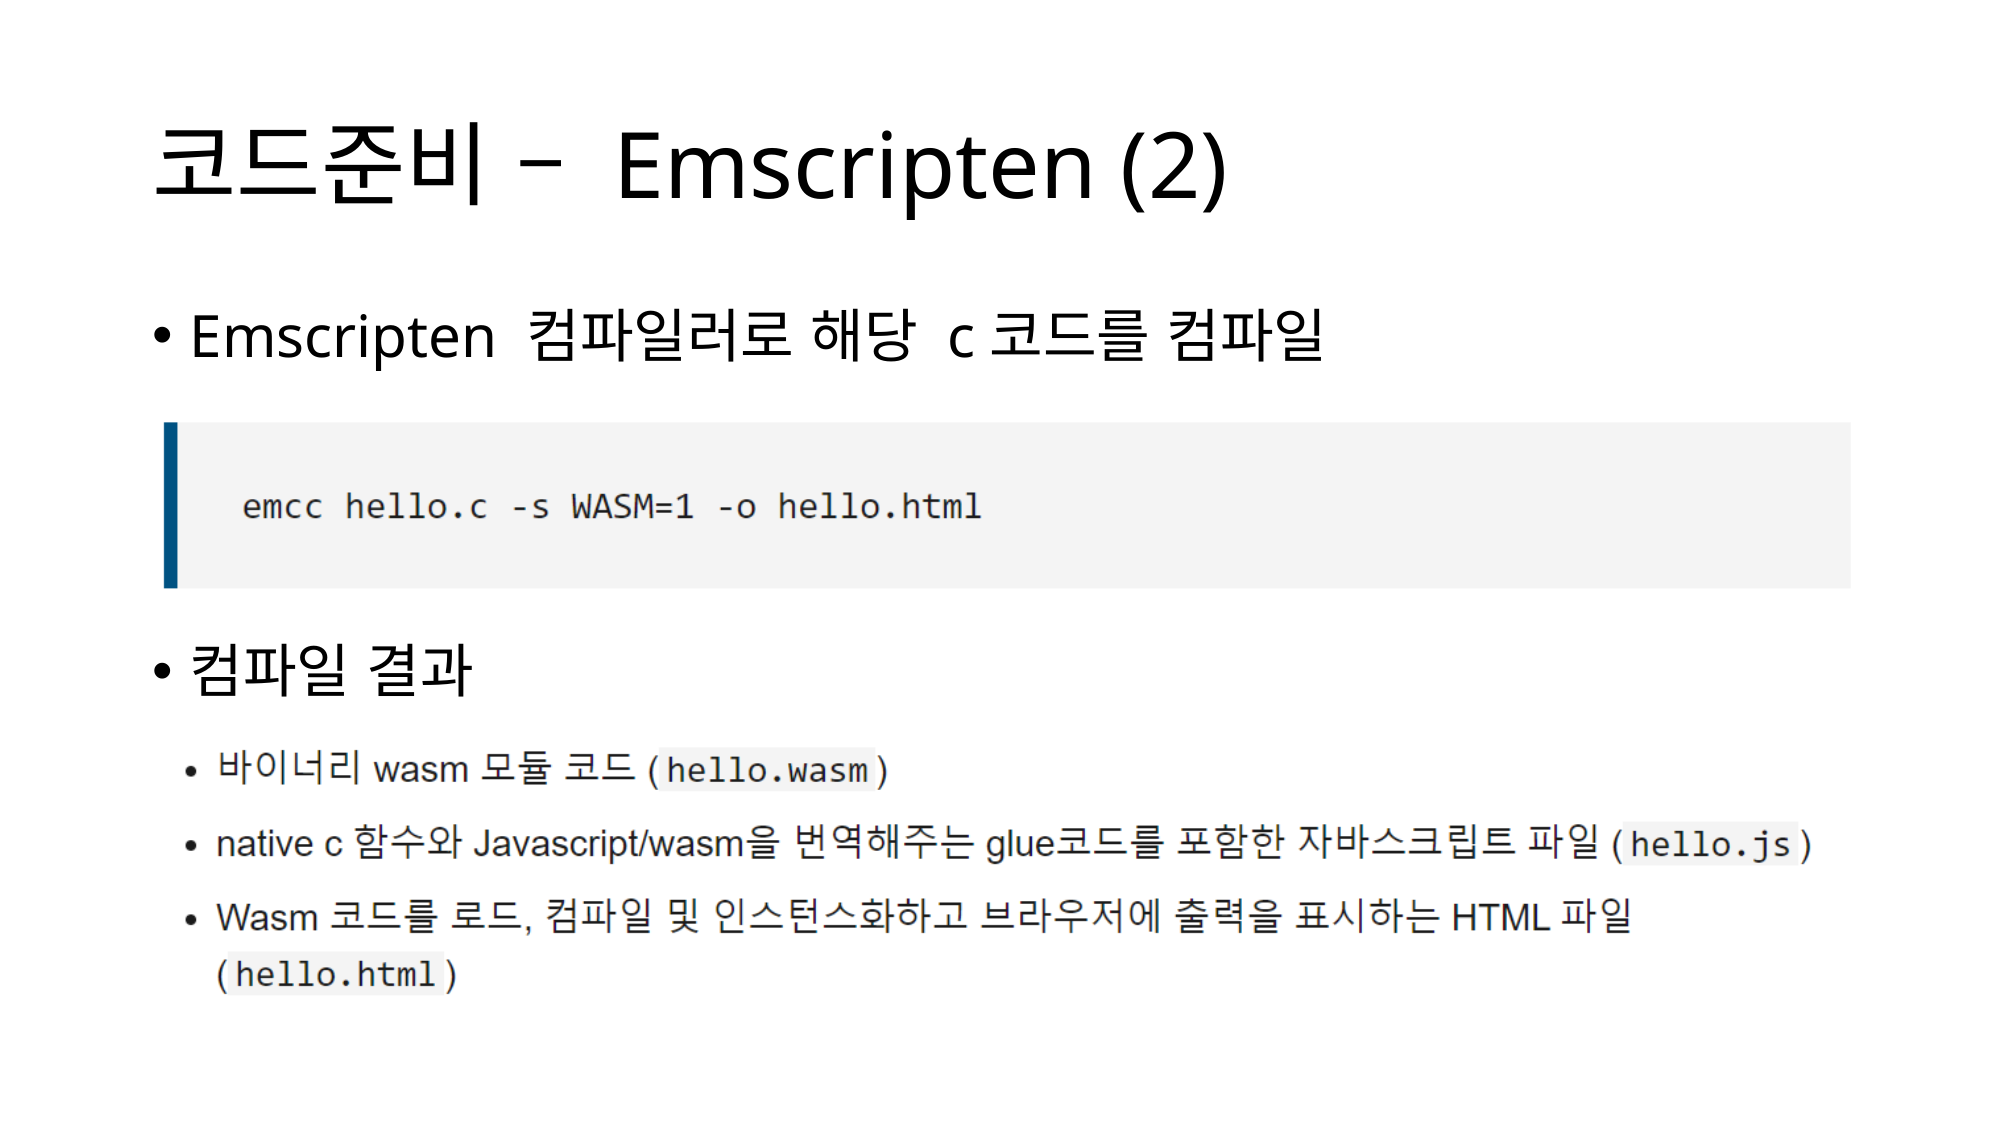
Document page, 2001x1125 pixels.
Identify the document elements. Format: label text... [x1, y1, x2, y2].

list Emscripten 컴파일러로 해당 c코드를 컴파일 컴파일 결과 [137, 299, 1863, 1014]
title 코드준비 – Emscripten (2) [137, 59, 1863, 278]
picture [166, 729, 1834, 1014]
picture [148, 409, 1863, 602]
